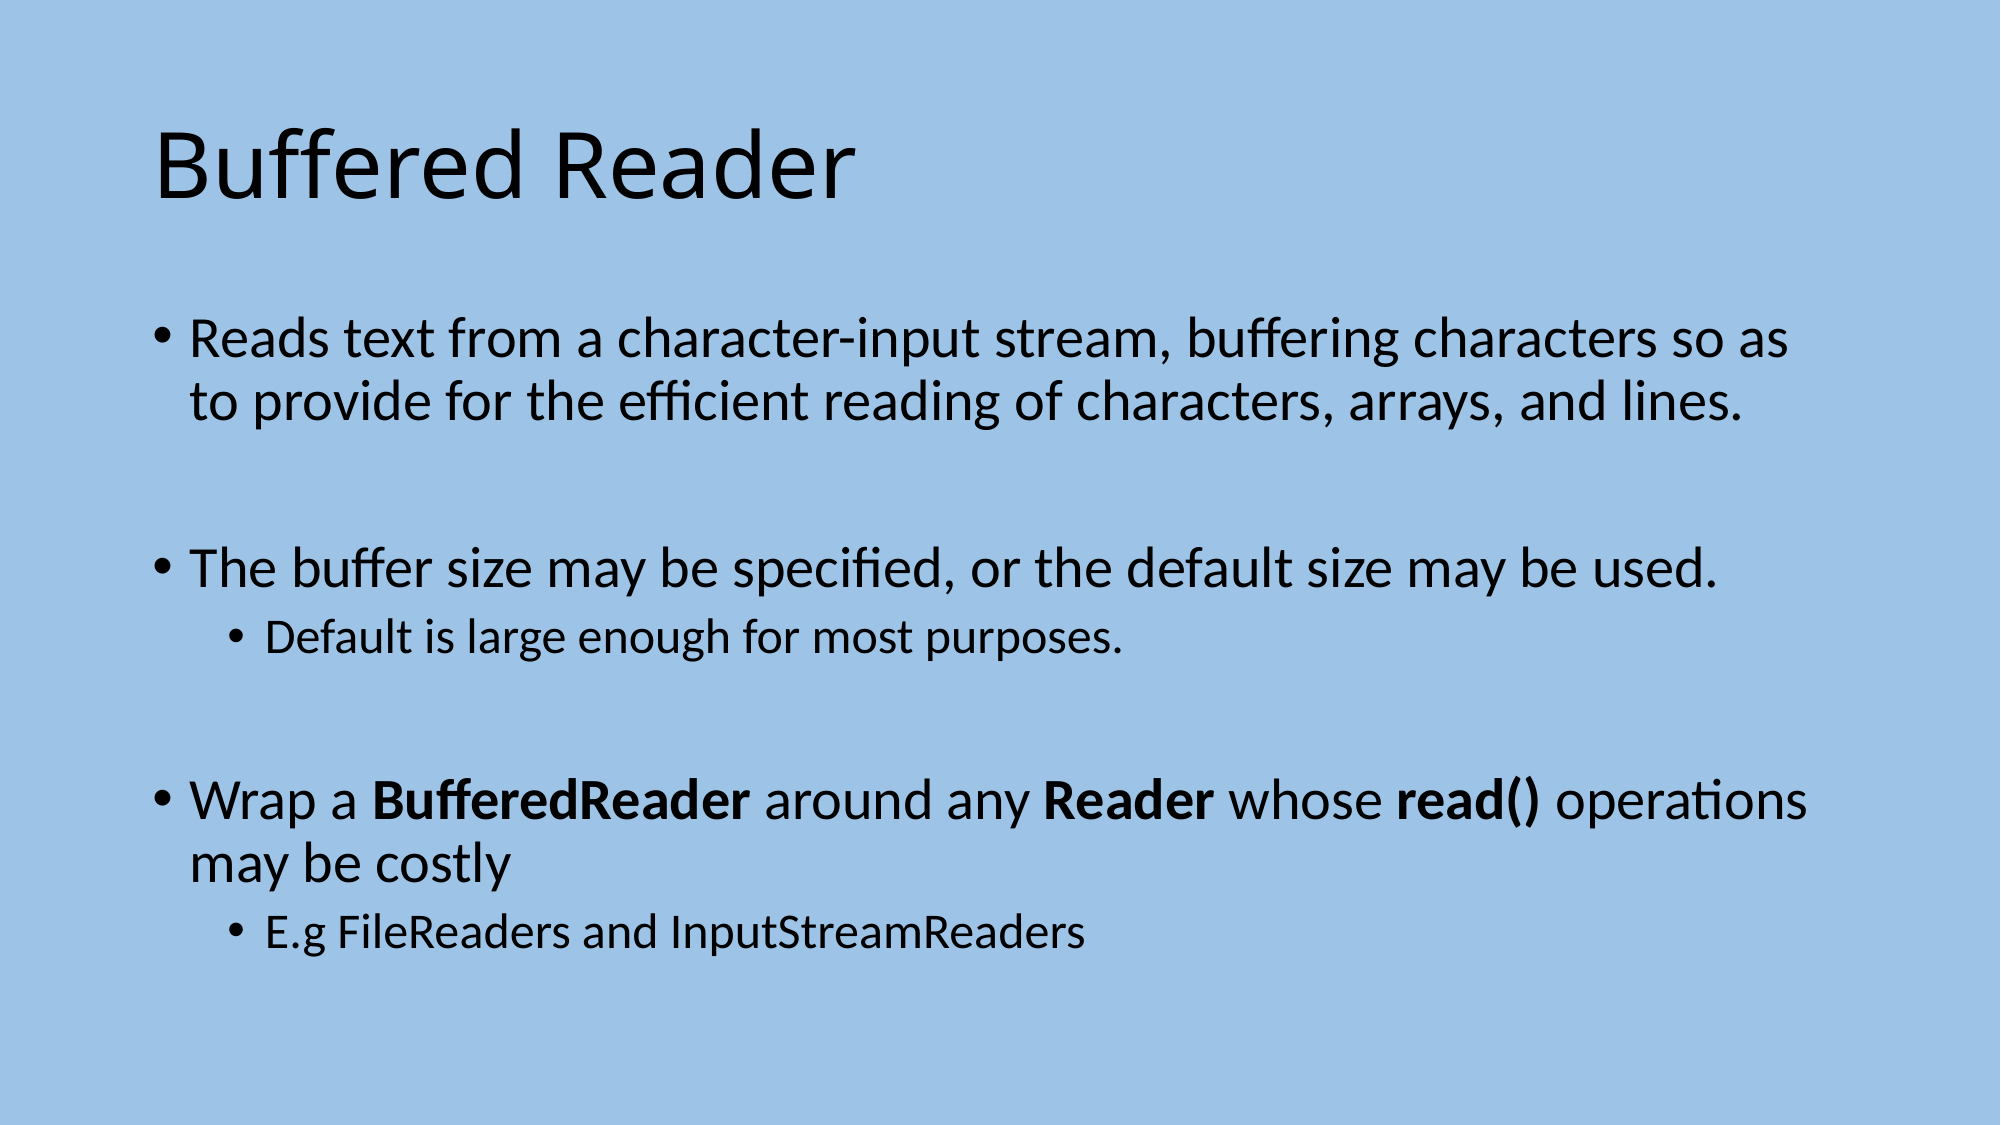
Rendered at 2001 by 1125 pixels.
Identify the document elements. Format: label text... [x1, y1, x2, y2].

title Buffered Reader [137, 59, 1863, 278]
list Reads text from a character-input stream, buffering characters so as to provide for the efficient reading of characters, arrays, and lines. The buffer size may be specified, or the default size may be used. Default is large enough for most purposes. Wrap a BufferedReader around any Reader whose read() operations may be costly E.g FileReaders and InputStreamReaders [137, 299, 1863, 1014]
